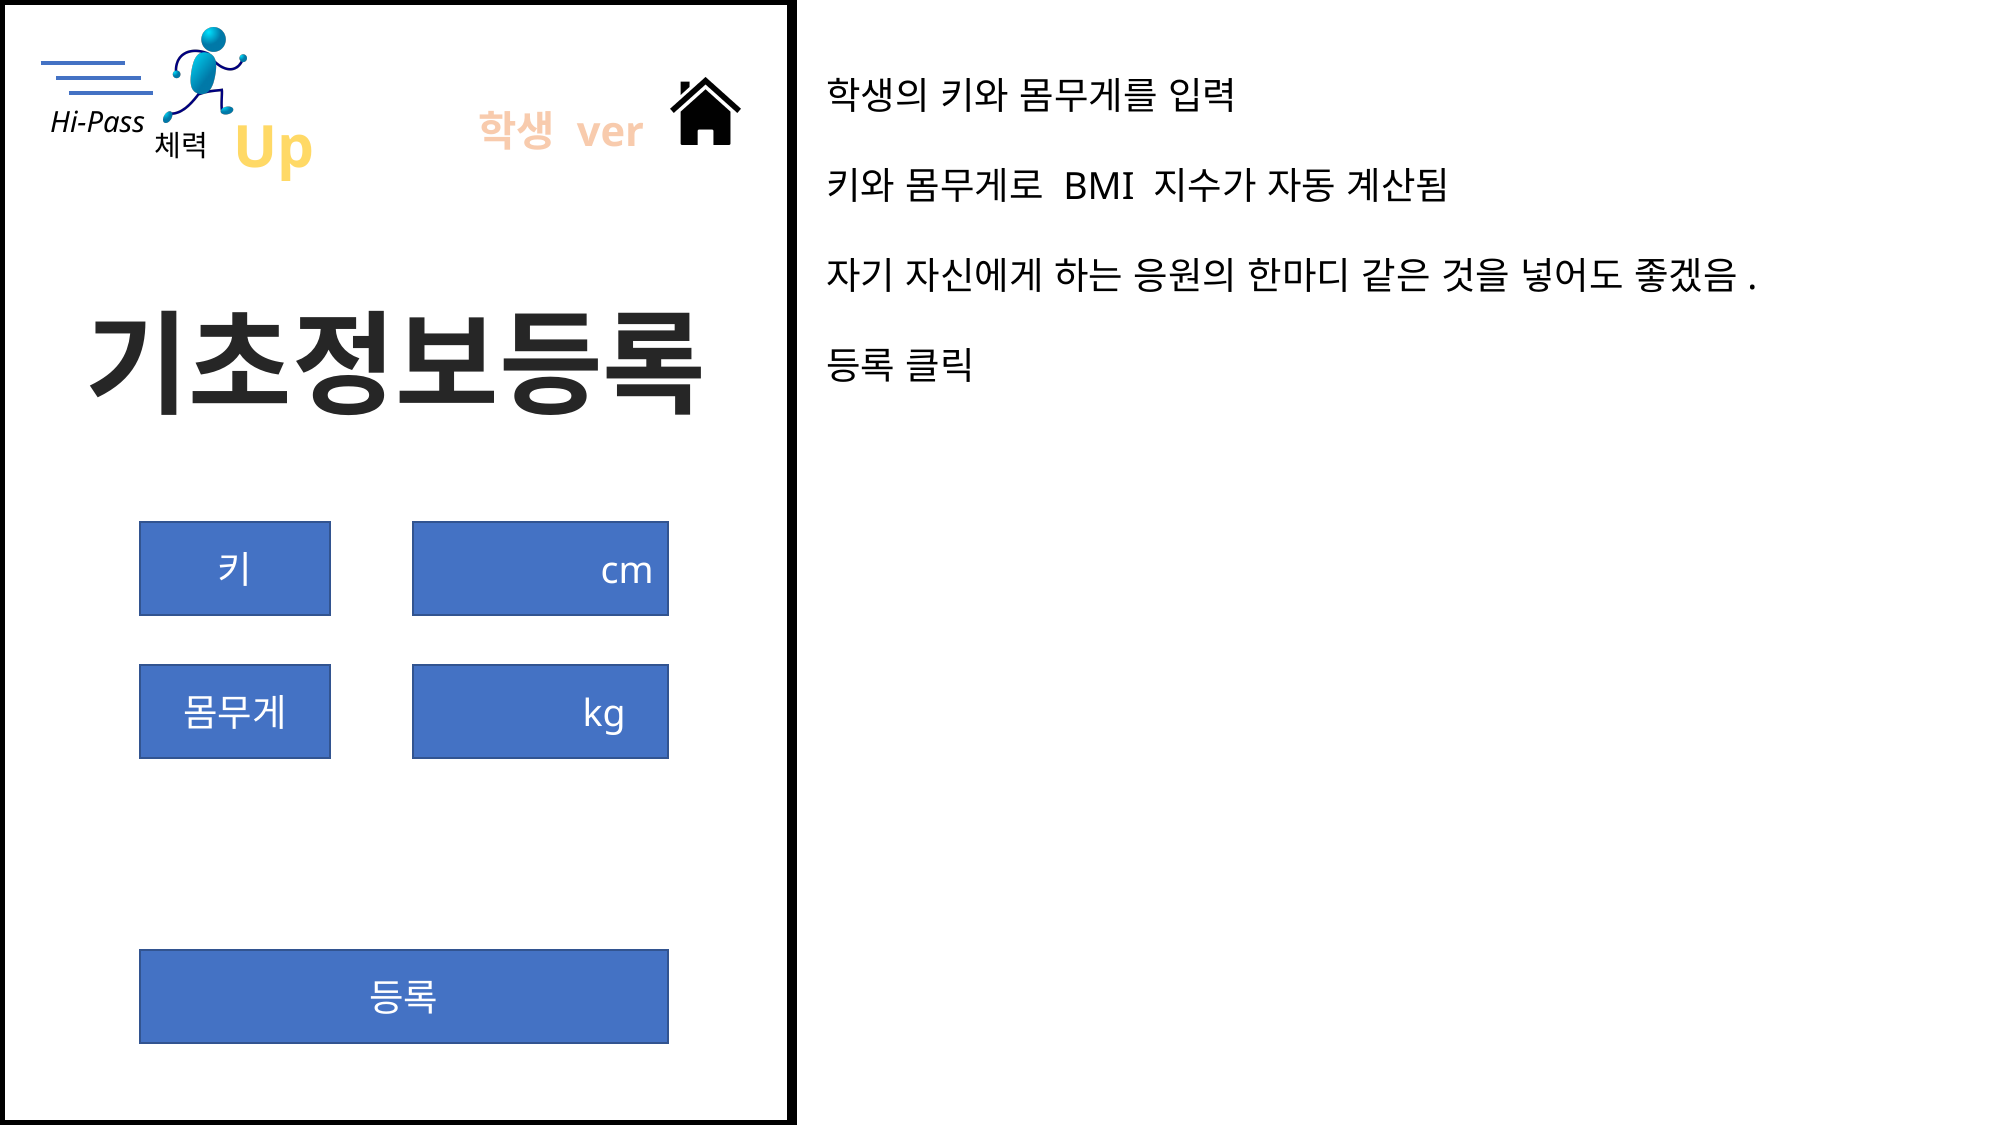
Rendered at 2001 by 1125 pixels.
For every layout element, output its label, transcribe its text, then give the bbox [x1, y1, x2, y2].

text_box 학생의 키와 몸무게를 입력 키와 몸무게로 BMI 지수가 자동 계산됨 자기 자신에게 하는 응원의 한마디 같은 것을 넣어도 좋겠음. 등록 클릭 [811, 64, 1869, 395]
text_box 등록 [139, 949, 669, 1044]
text_box kg [412, 664, 669, 759]
text_box [0, 0, 793, 1125]
text_box 키 [139, 521, 331, 616]
text_box 기초정보등록 [70, 285, 722, 436]
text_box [433, 77, 741, 164]
text_box cm [412, 521, 669, 616]
text_box 몸무게 [139, 664, 331, 759]
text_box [35, 27, 331, 188]
